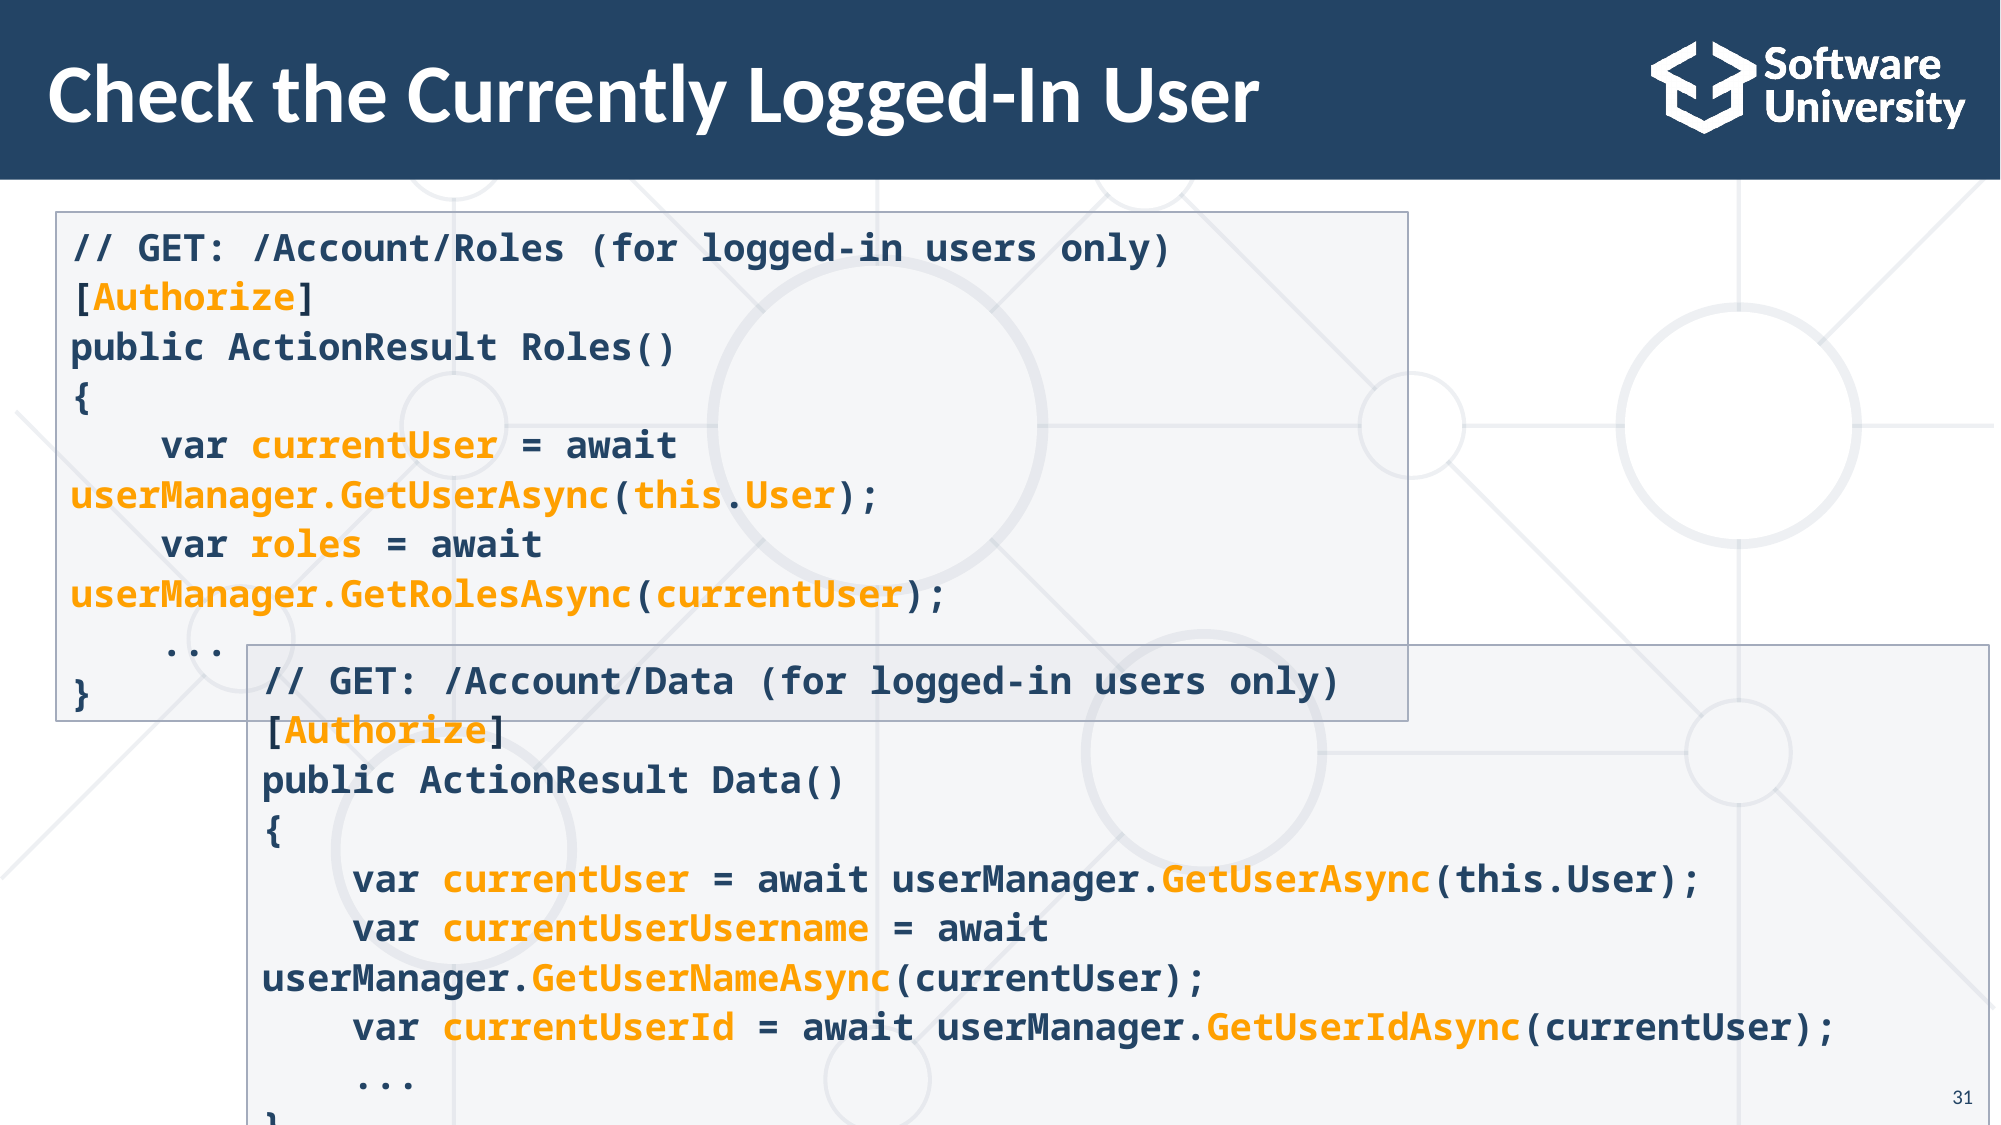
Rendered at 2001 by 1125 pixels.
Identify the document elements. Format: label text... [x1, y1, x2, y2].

title Check the Currently Logged-In User [31, 16, 1625, 162]
text_box // GET: /Account/Roles (for logged-in users only) [Authorize] public ActionResult Roles() { var currentUser = await userManager.GetUserAsync(this.User); var roles = await userManager.GetRolesAsync(currentUser); ... } [55, 211, 1408, 722]
picture [1651, 41, 1966, 134]
slide_number 31 [1927, 1067, 1989, 1117]
text_box // GET: /Account/Data (for logged-in users only) [Authorize] public ActionResult Data() { var currentUser = await userManager.GetUserAsync(this.User); var currentUserUsername = await userManager.GetUserNameAsync(currentUser); var currentUserId = await userManager.GetUserIdAsync(currentUser); ... } [247, 644, 1989, 1125]
